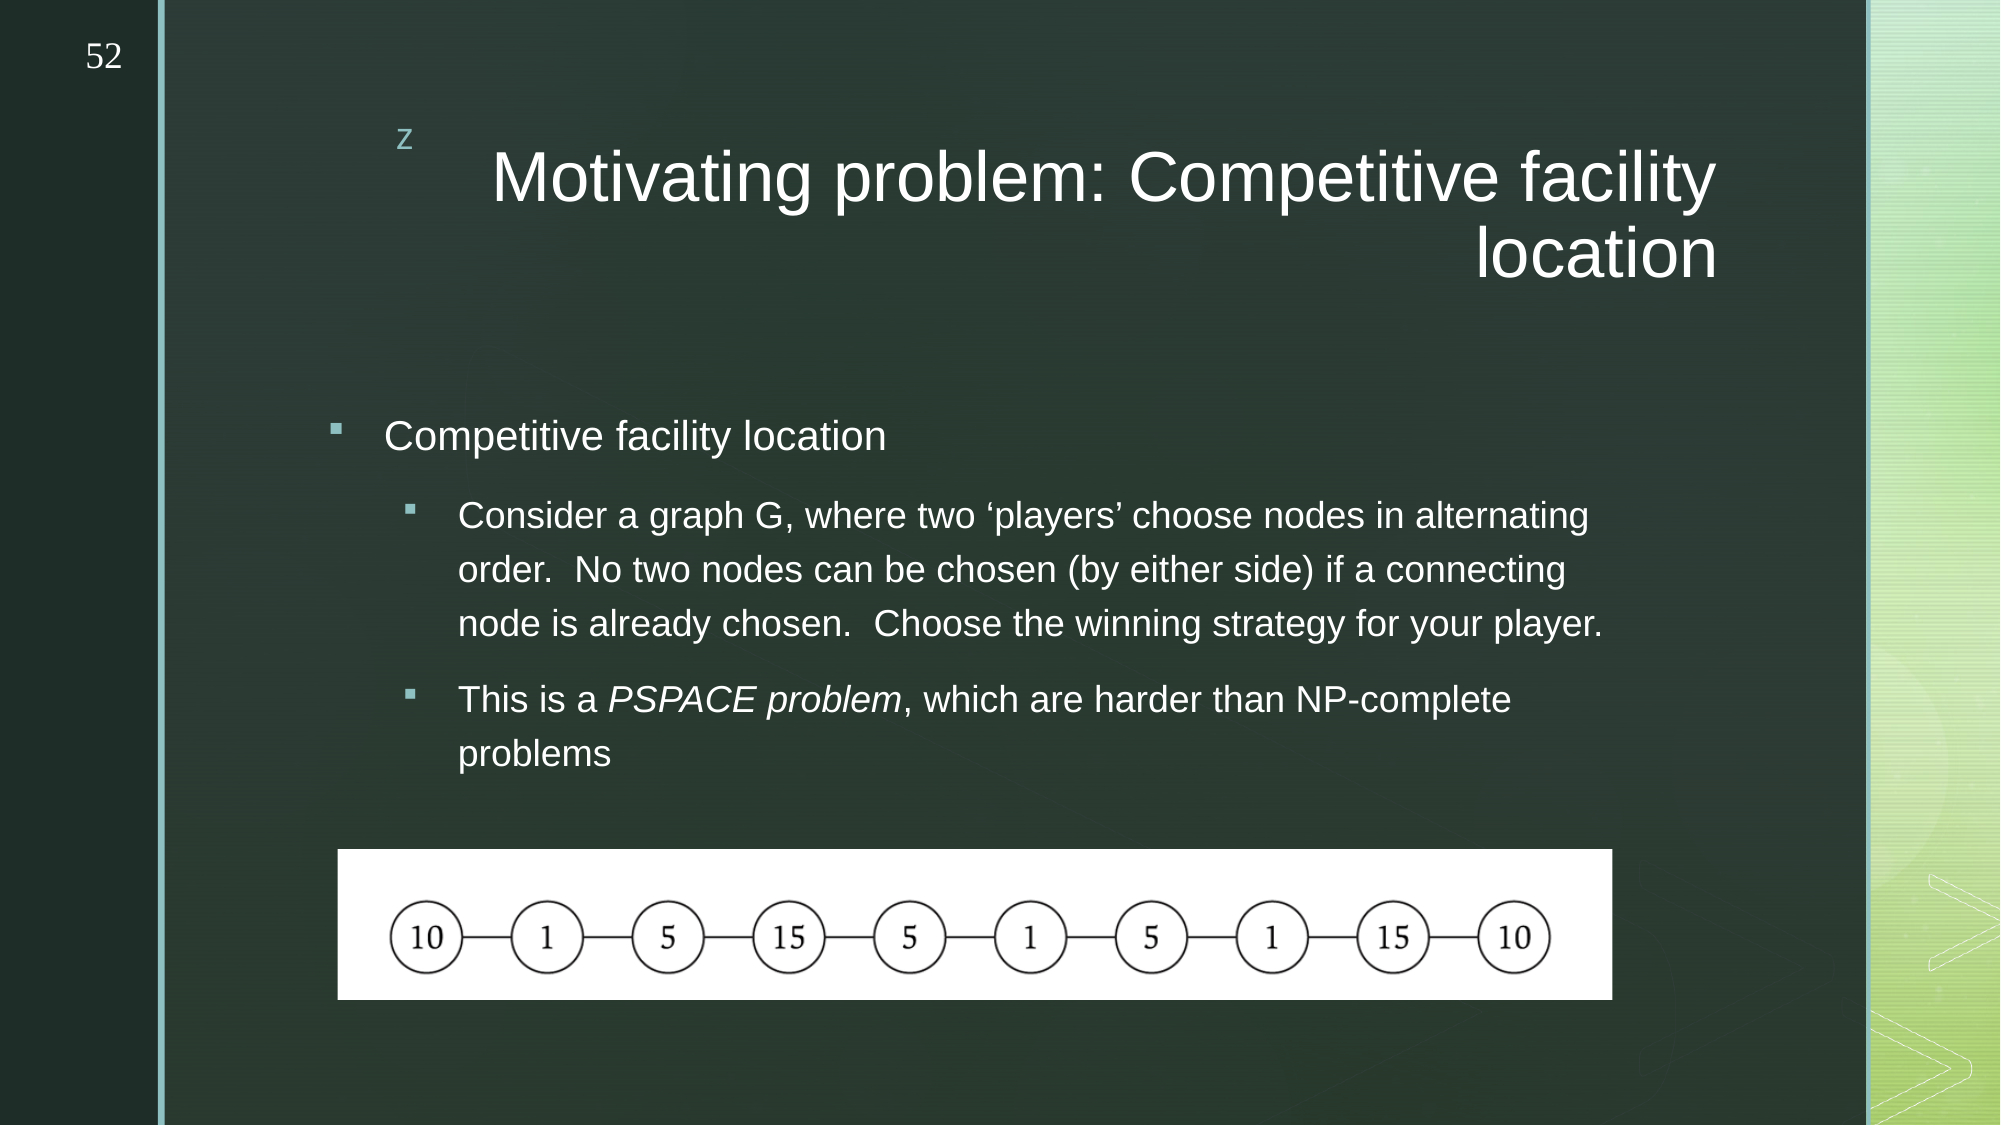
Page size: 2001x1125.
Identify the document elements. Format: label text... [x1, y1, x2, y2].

title Motivating problem: Competitive facility location [428, 132, 1734, 310]
list Competitive facility location Consider a graph G, where two ‘players’ choose nodes in alternating order. No two nodes can be chosen (by either side) if a connecting node is already chosen. Choose the winning strategy for your player. This is a PSPACE problem, which are harder than NP-complete problems [312, 212, 1639, 961]
slide_number 52 [25, 26, 131, 80]
picture [1871, 0, 2001, 1125]
picture [337, 849, 1613, 1001]
